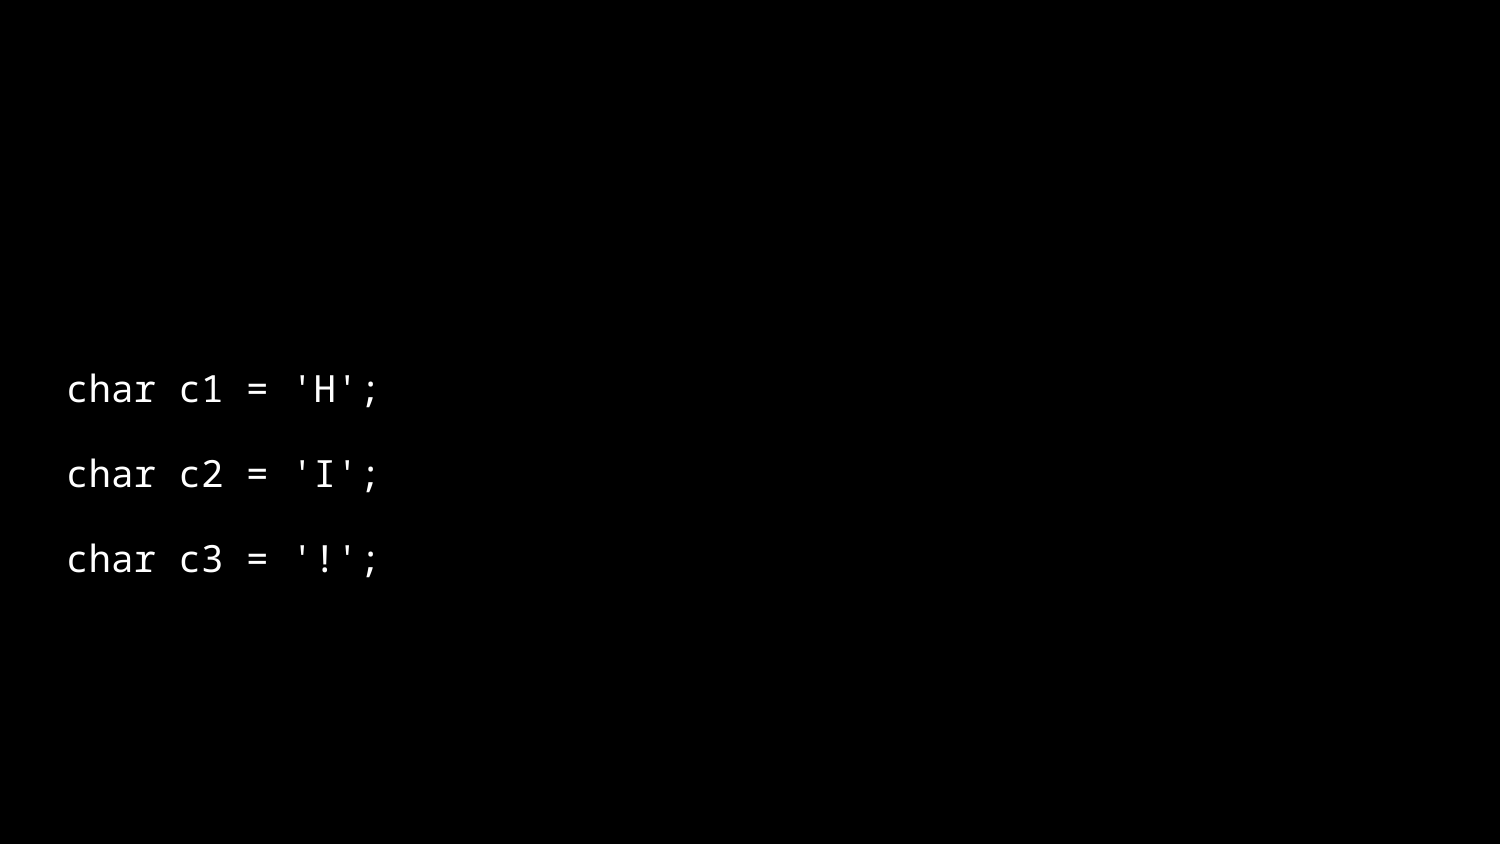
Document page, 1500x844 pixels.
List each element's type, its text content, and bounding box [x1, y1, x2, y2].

list char c1 = 'H'; char c2 = 'I'; char c3 = '!'; [51, 189, 1449, 750]
